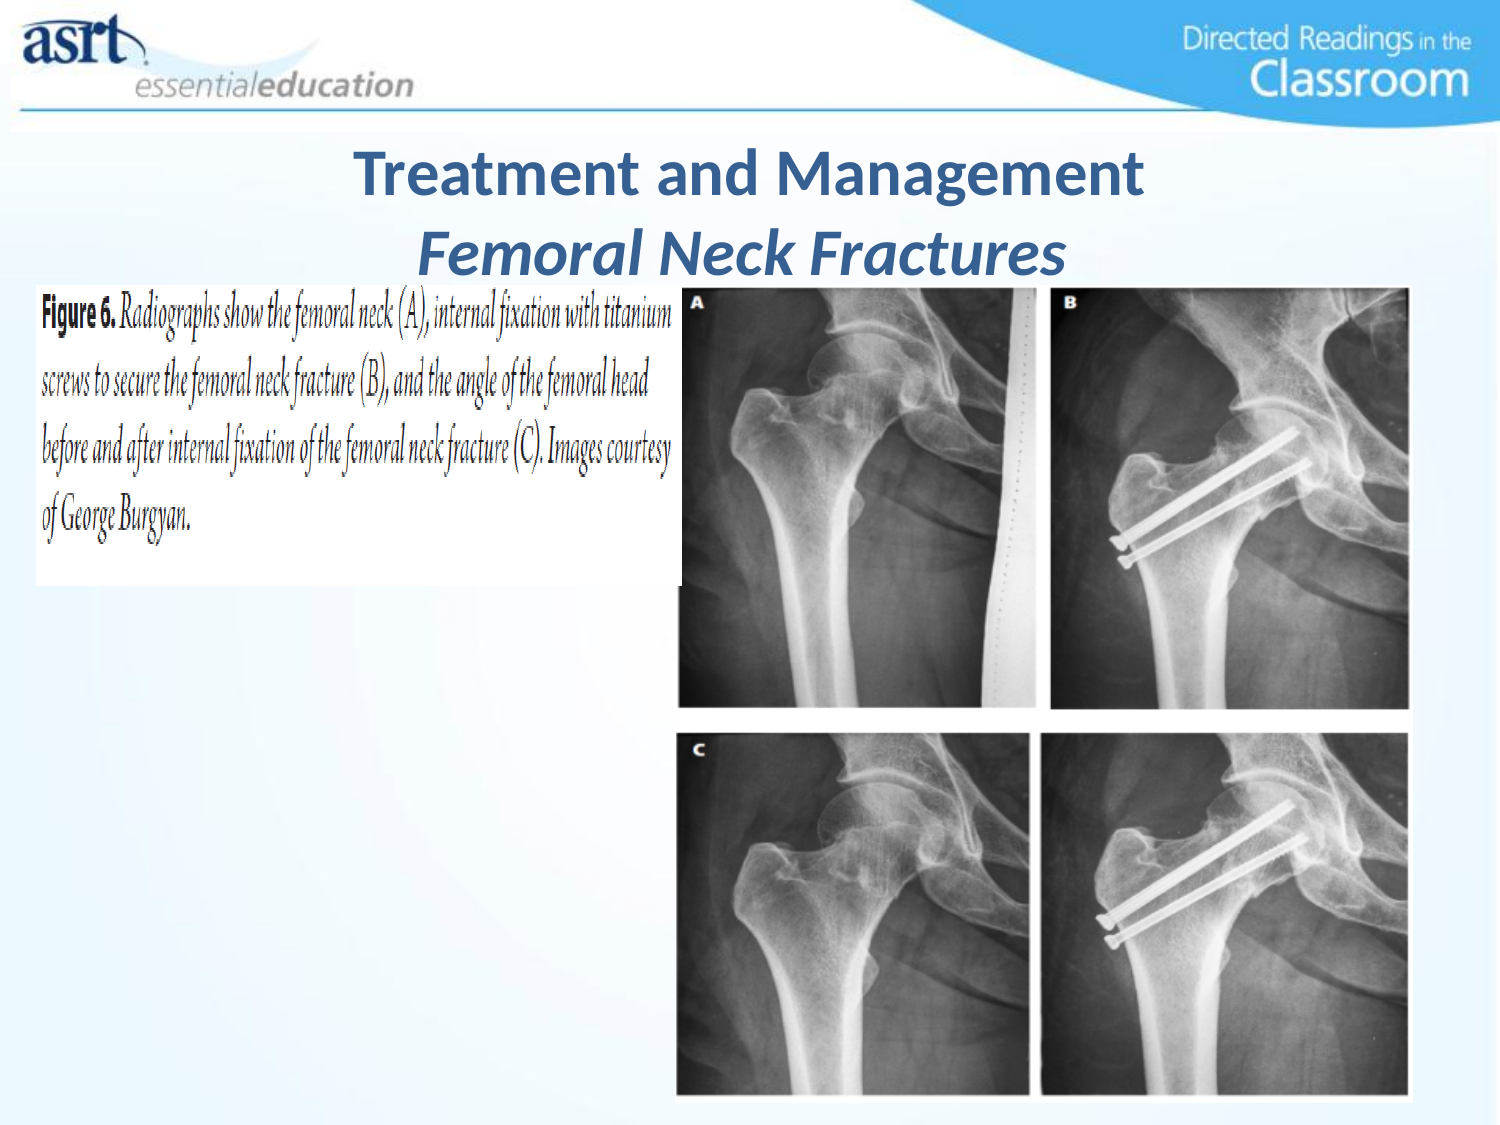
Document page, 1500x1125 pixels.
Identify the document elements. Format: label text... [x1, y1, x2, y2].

picture [0, 0, 1500, 1125]
title Treatment and Management Femoral Neck Fractures [50, 115, 1450, 303]
